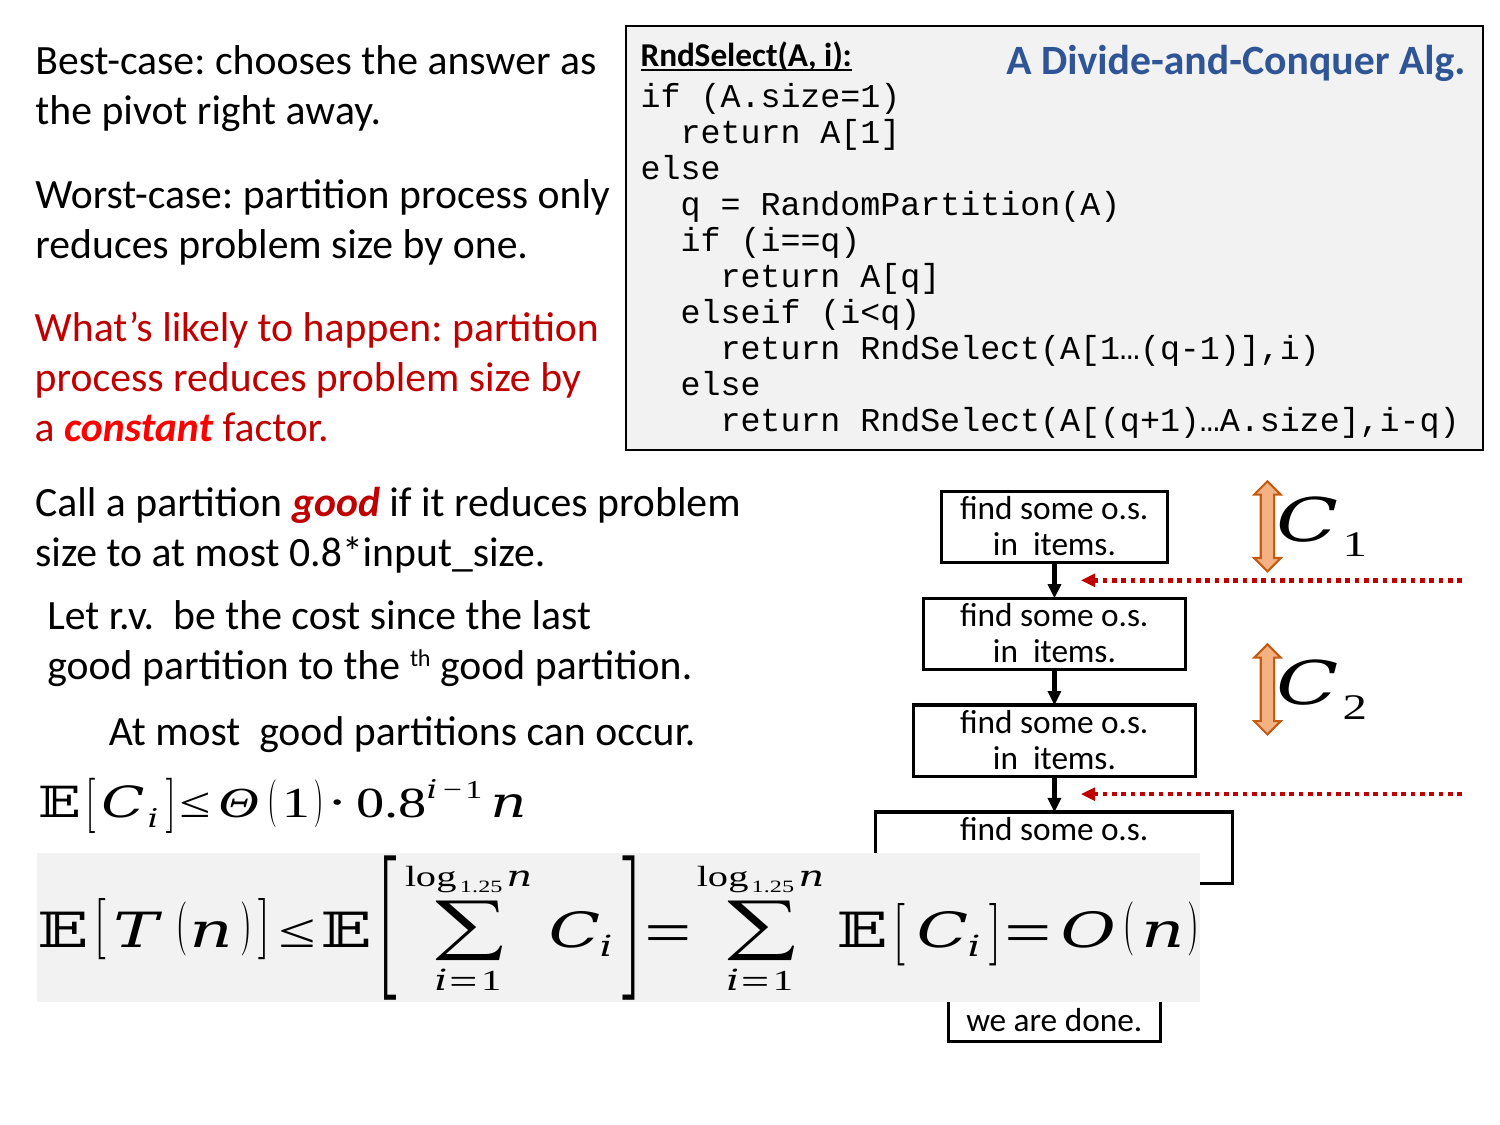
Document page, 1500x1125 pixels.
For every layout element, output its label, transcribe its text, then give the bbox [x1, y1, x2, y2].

text_box A Divide-and-Conquer Alg. [991, 25, 1481, 91]
text_box Call a partition good if it reduces problem size to at most 0.8*input_size. [20, 467, 756, 582]
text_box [1254, 644, 1369, 735]
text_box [1254, 481, 1368, 572]
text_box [923, 562, 1186, 669]
text_box Worst-case: partition process only reduces problem size by one. [20, 158, 635, 274]
text_box Best-case: chooses the answer as the pivot right away. [20, 25, 622, 141]
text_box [913, 669, 1196, 776]
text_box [875, 776, 1233, 884]
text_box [948, 883, 1161, 1042]
text_box What’s likely to happen: partition process reduces problem size by a constant factor. [19, 292, 624, 458]
text_box RndSelect(A, i): if (A.size=1) return A[1] else q = RandomPartition(A) if (i==q) return A[q] elseif (i<q) return RndSelect(A[1…(q-1)],i) else return RndSelect(A[(q+1)…A.size],i-q) [625, 25, 1484, 451]
